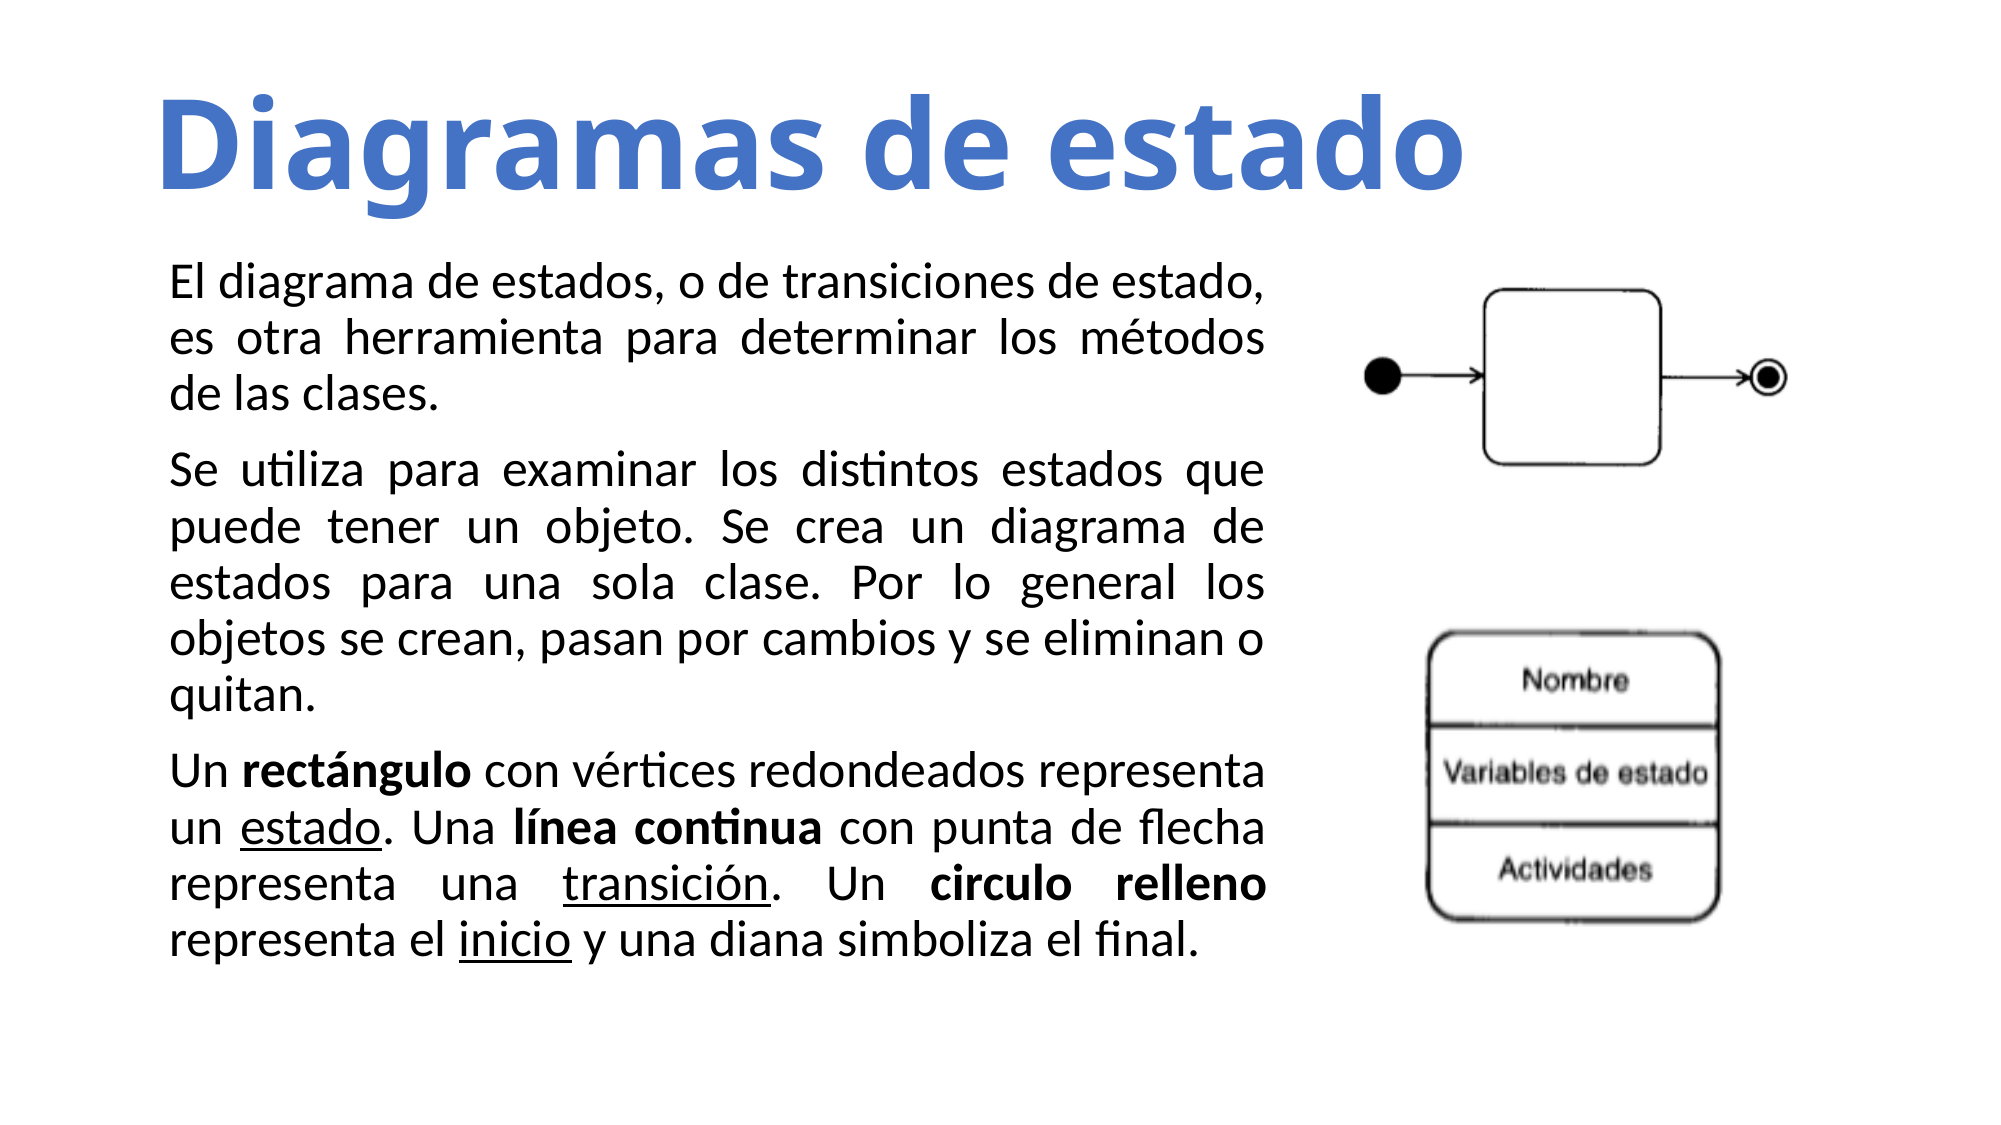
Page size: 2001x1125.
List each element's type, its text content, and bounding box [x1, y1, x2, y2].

picture [1343, 263, 1813, 495]
picture [1395, 612, 1762, 945]
text_box El diagrama de estados, o de transiciones de estado, es otra herramienta para determinar los métodos de las clases. Se utiliza para examinar los distintos estados que puede tener un objeto. Se crea un diagrama de estados para una sola clase. Por lo general los objetos se crean, pasan por cambios y se eliminan o quitan. Un rectángulo con vértices redondeados representa un estado. Una línea continua con punta de flecha representa una transición. Un circulo relleno representa el inicio y una diana simboliza el final. [154, 245, 1283, 1037]
title Diagramas de estado [137, 63, 1863, 224]
